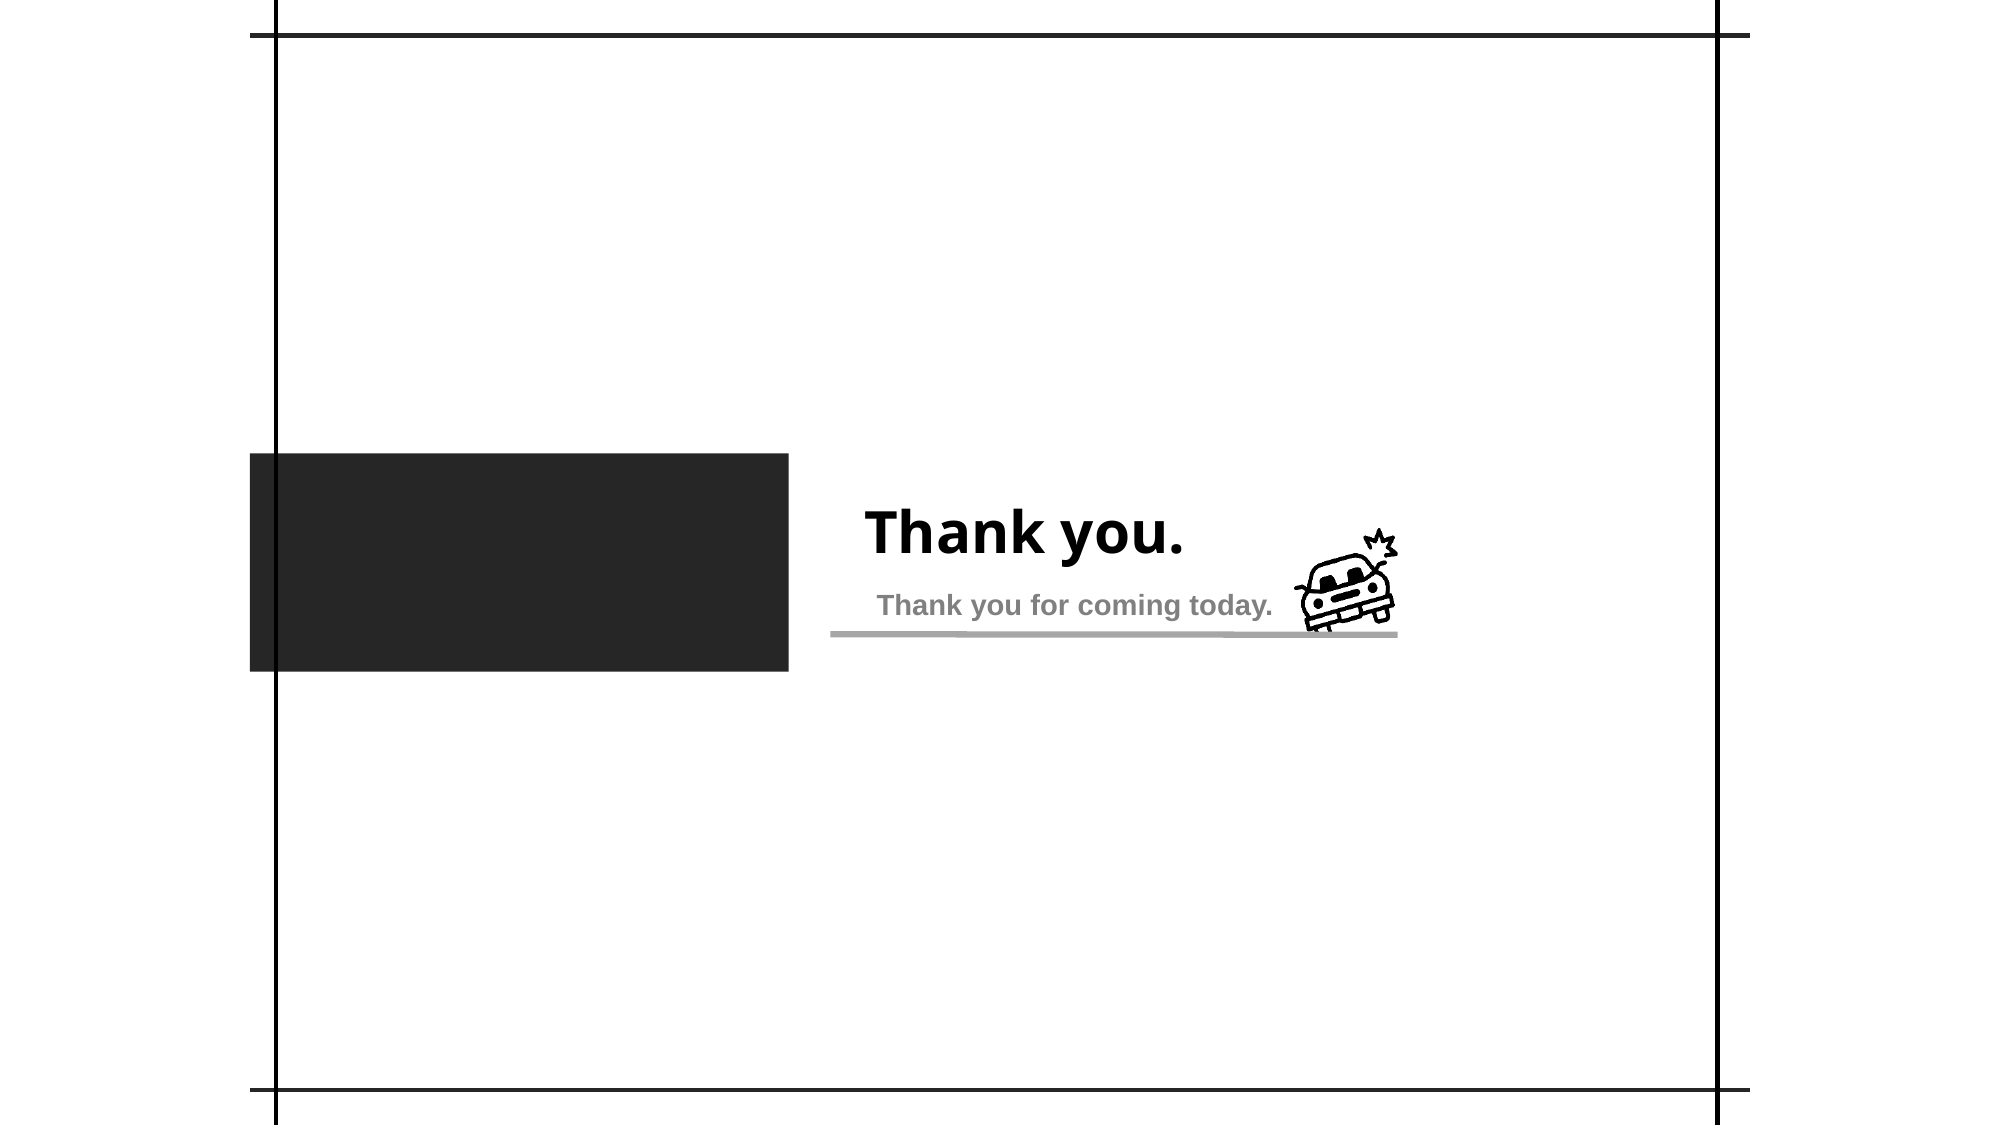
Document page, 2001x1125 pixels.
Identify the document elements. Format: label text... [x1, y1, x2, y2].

text_box Thank you for coming today. [861, 578, 1289, 629]
text_box Thank you. [849, 488, 1200, 573]
text_box [249, 452, 274, 673]
picture [1293, 528, 1398, 633]
text_box [278, 452, 790, 673]
